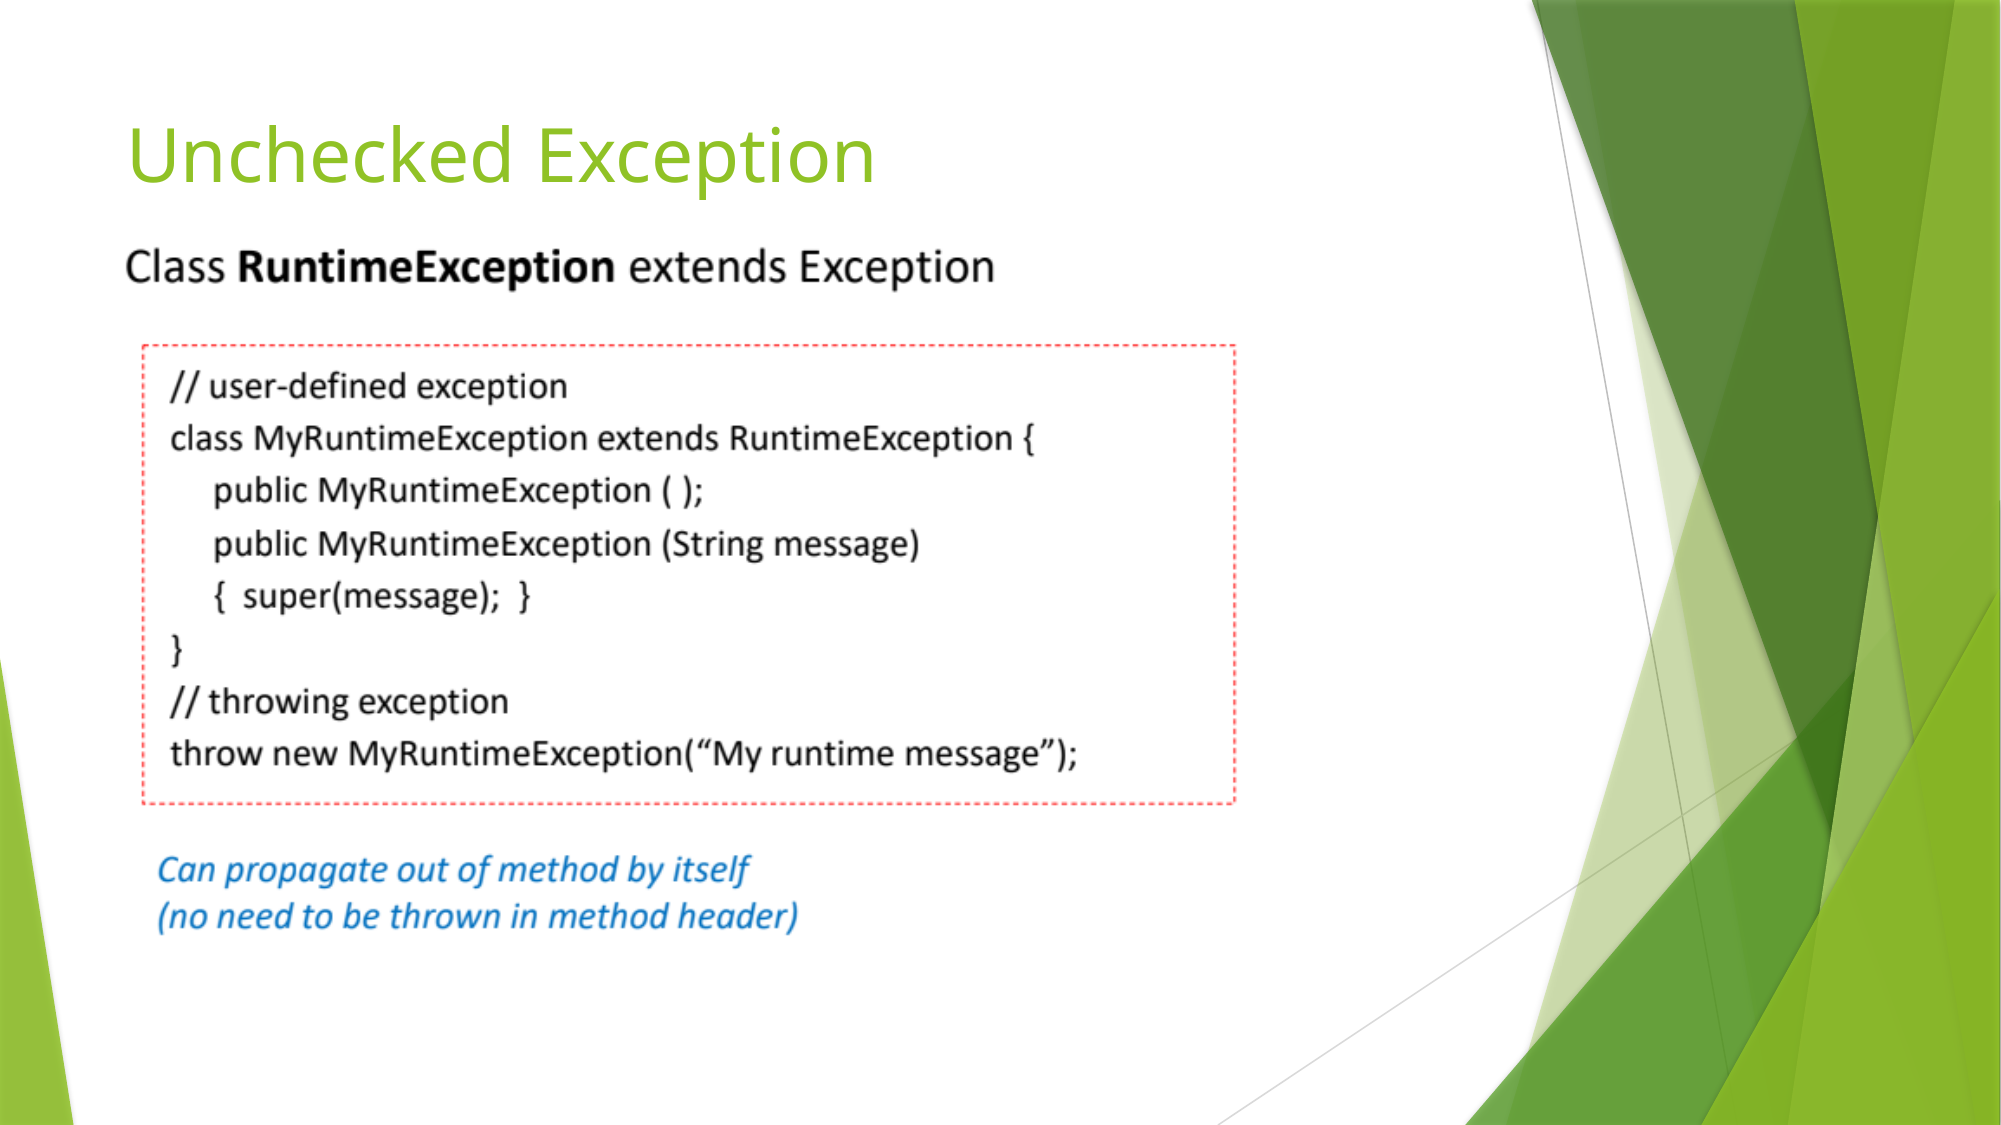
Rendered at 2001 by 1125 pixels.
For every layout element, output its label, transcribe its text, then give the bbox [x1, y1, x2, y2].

title Unchecked Exception [111, 99, 1522, 317]
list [110, 231, 1244, 952]
